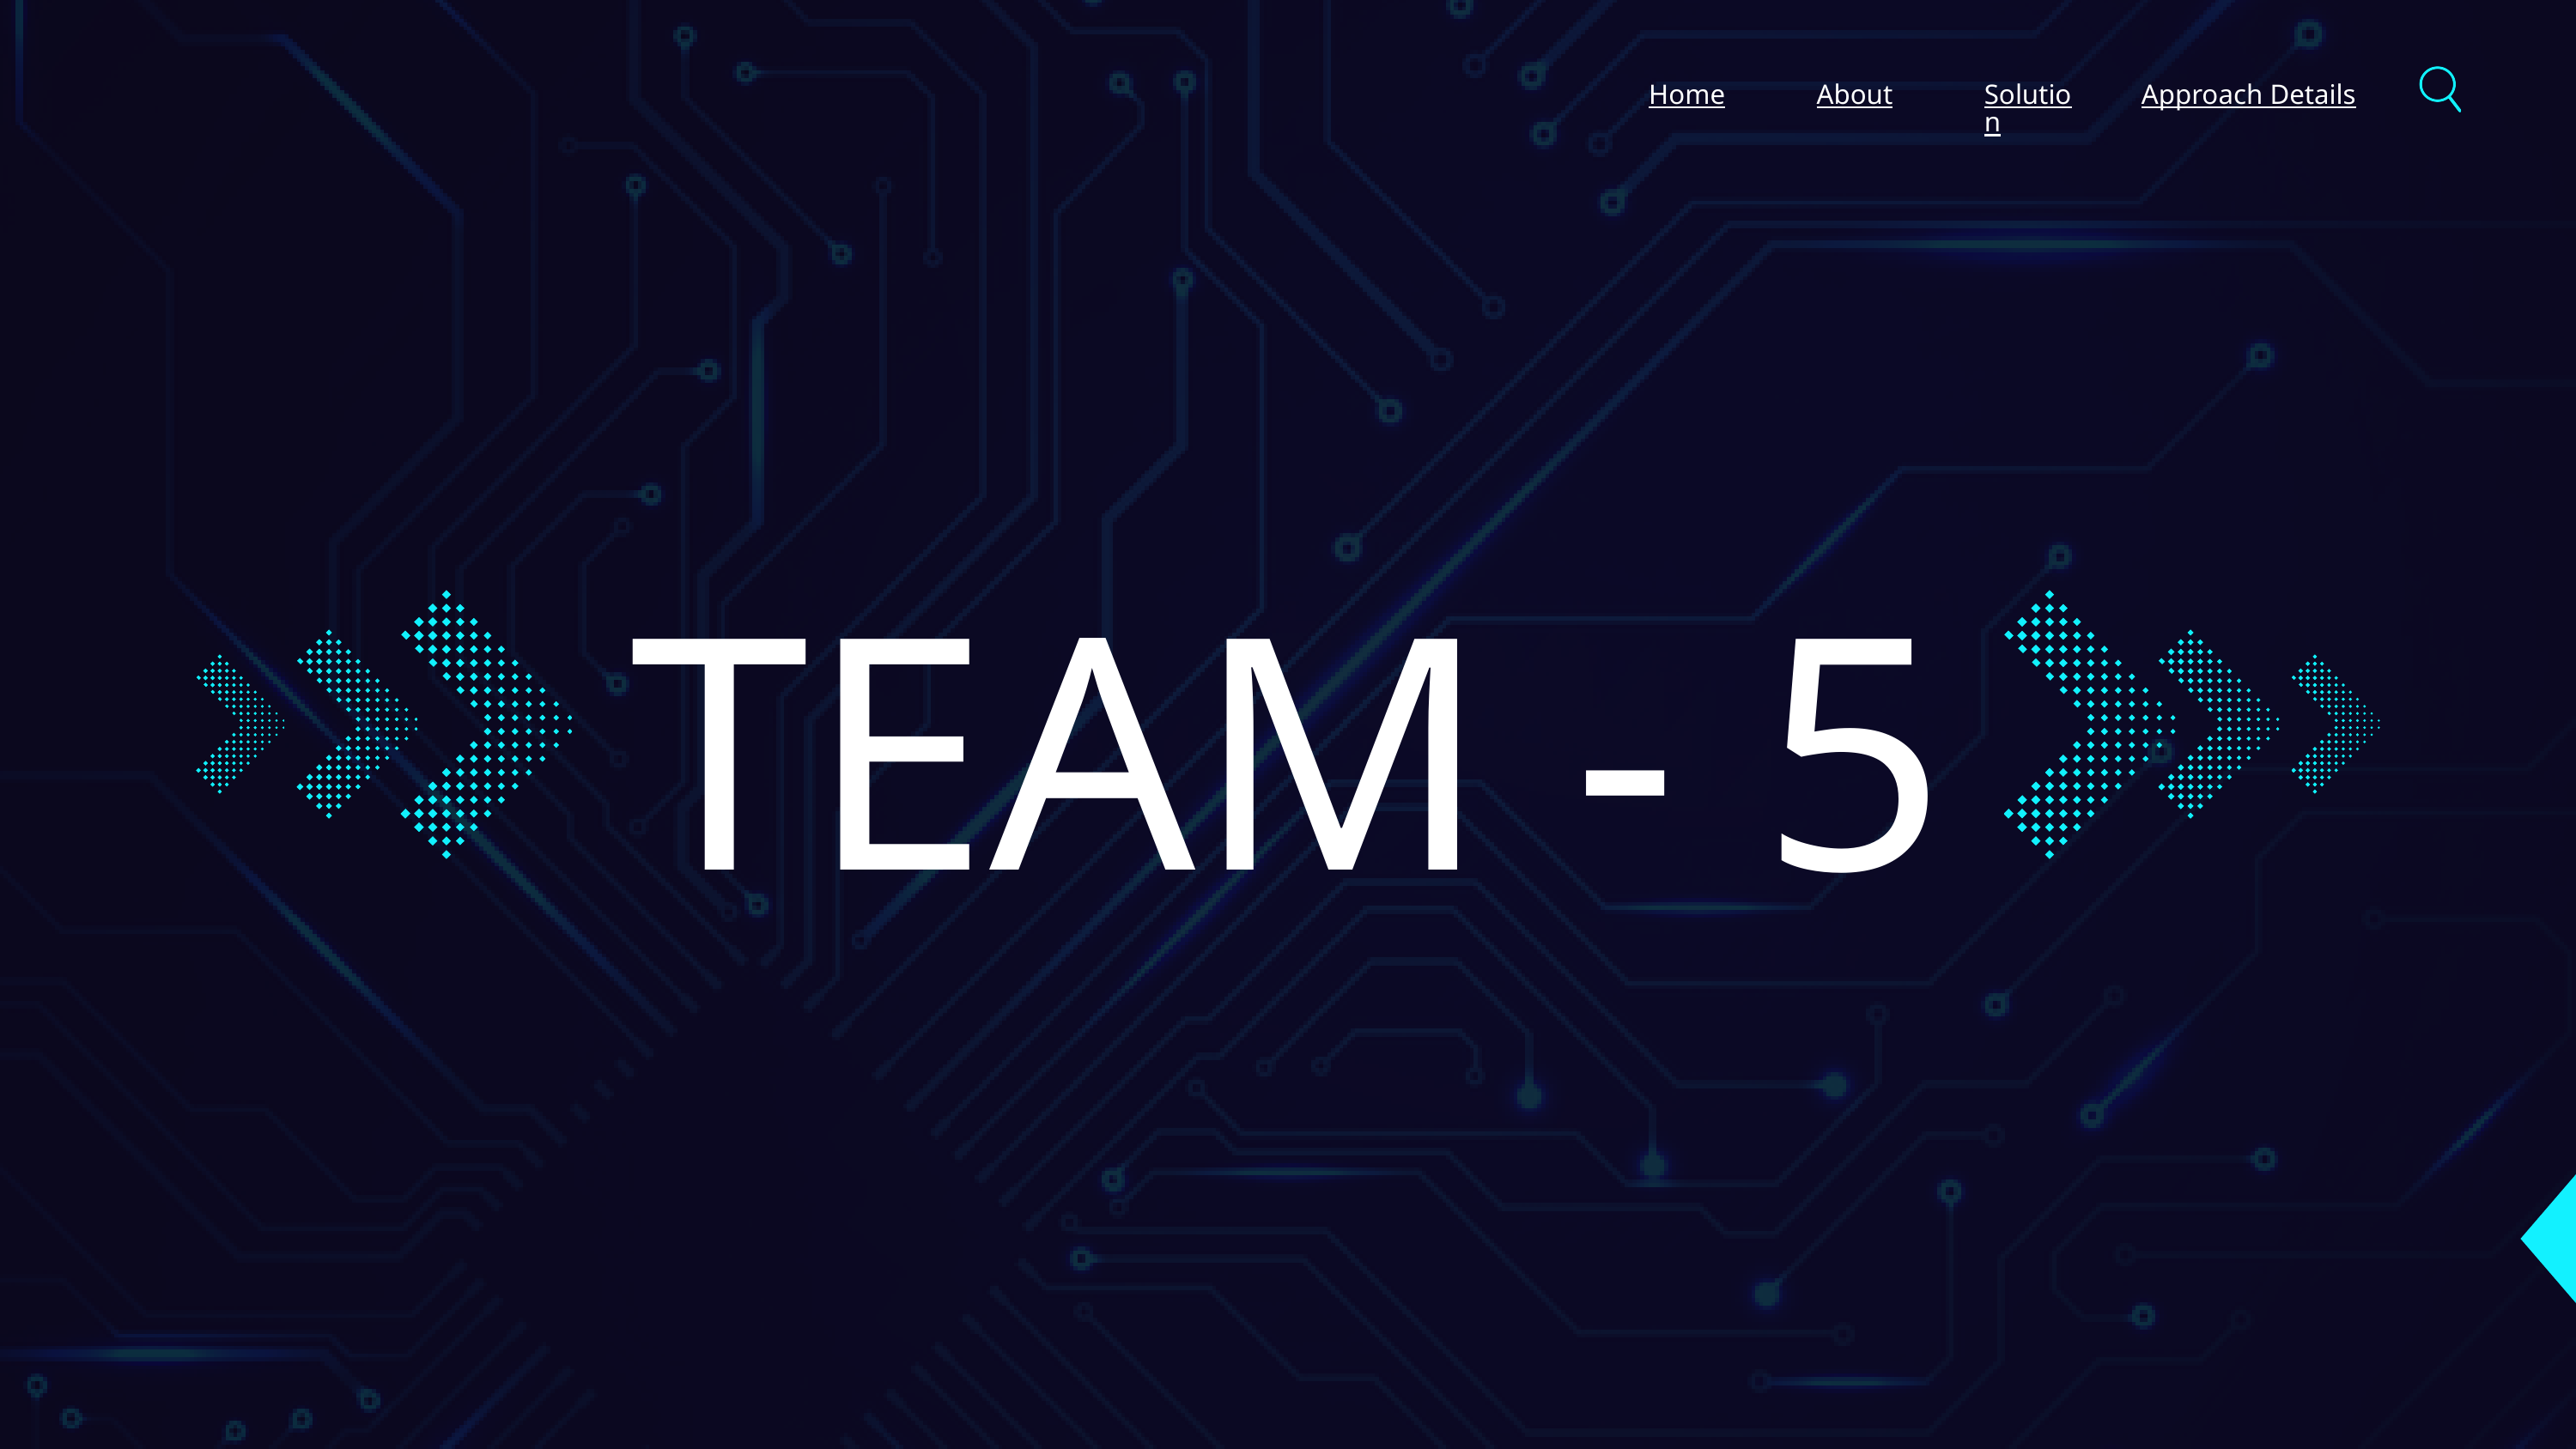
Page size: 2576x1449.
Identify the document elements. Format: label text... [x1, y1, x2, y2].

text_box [1648, 64, 2462, 112]
text_box [400, 590, 572, 859]
text_box [196, 654, 285, 794]
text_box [2483, 1210, 2576, 1267]
text_box [2291, 654, 2380, 794]
text_box [2003, 590, 2176, 859]
text_box TEAM - 5 [572, 482, 2004, 936]
text_box [296, 629, 418, 819]
text_box [0, 0, 2576, 1449]
text_box [2158, 629, 2280, 820]
